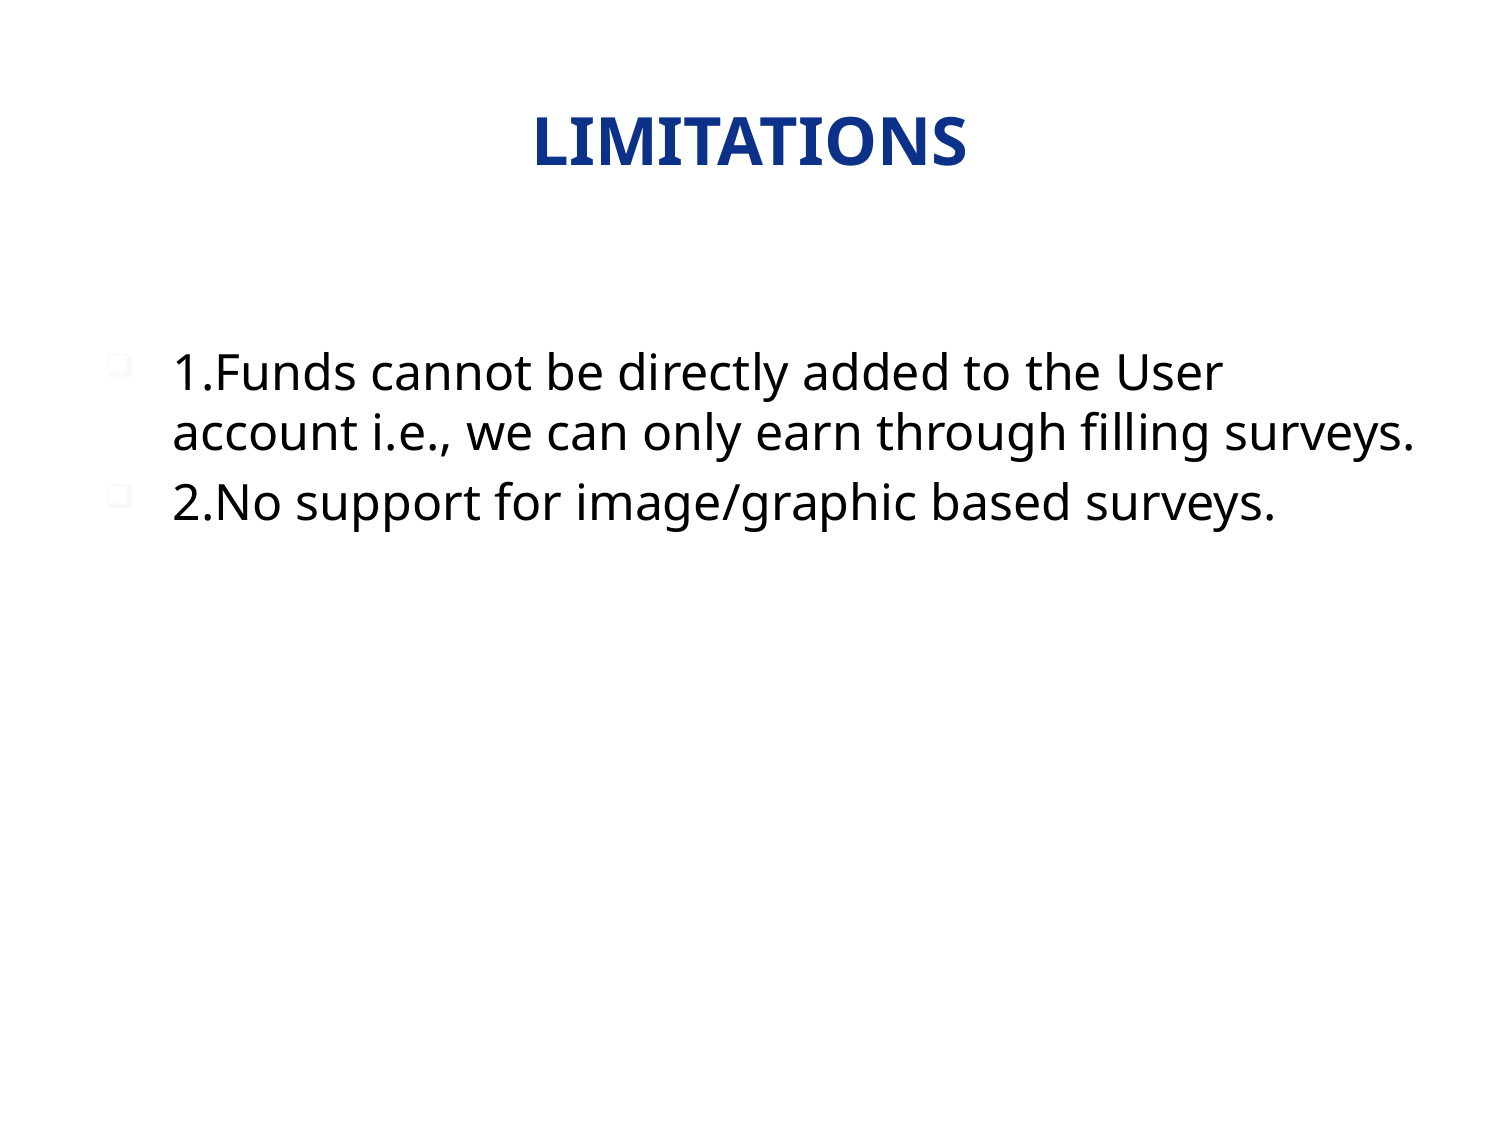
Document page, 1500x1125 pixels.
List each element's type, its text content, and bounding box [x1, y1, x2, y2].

title Limitations [74, 44, 1426, 234]
list 1.Funds cannot be directly added to the User account i.e., we can only earn through filling surveys. 2.No support for image/graphic based surveys. [74, 261, 1426, 1036]
